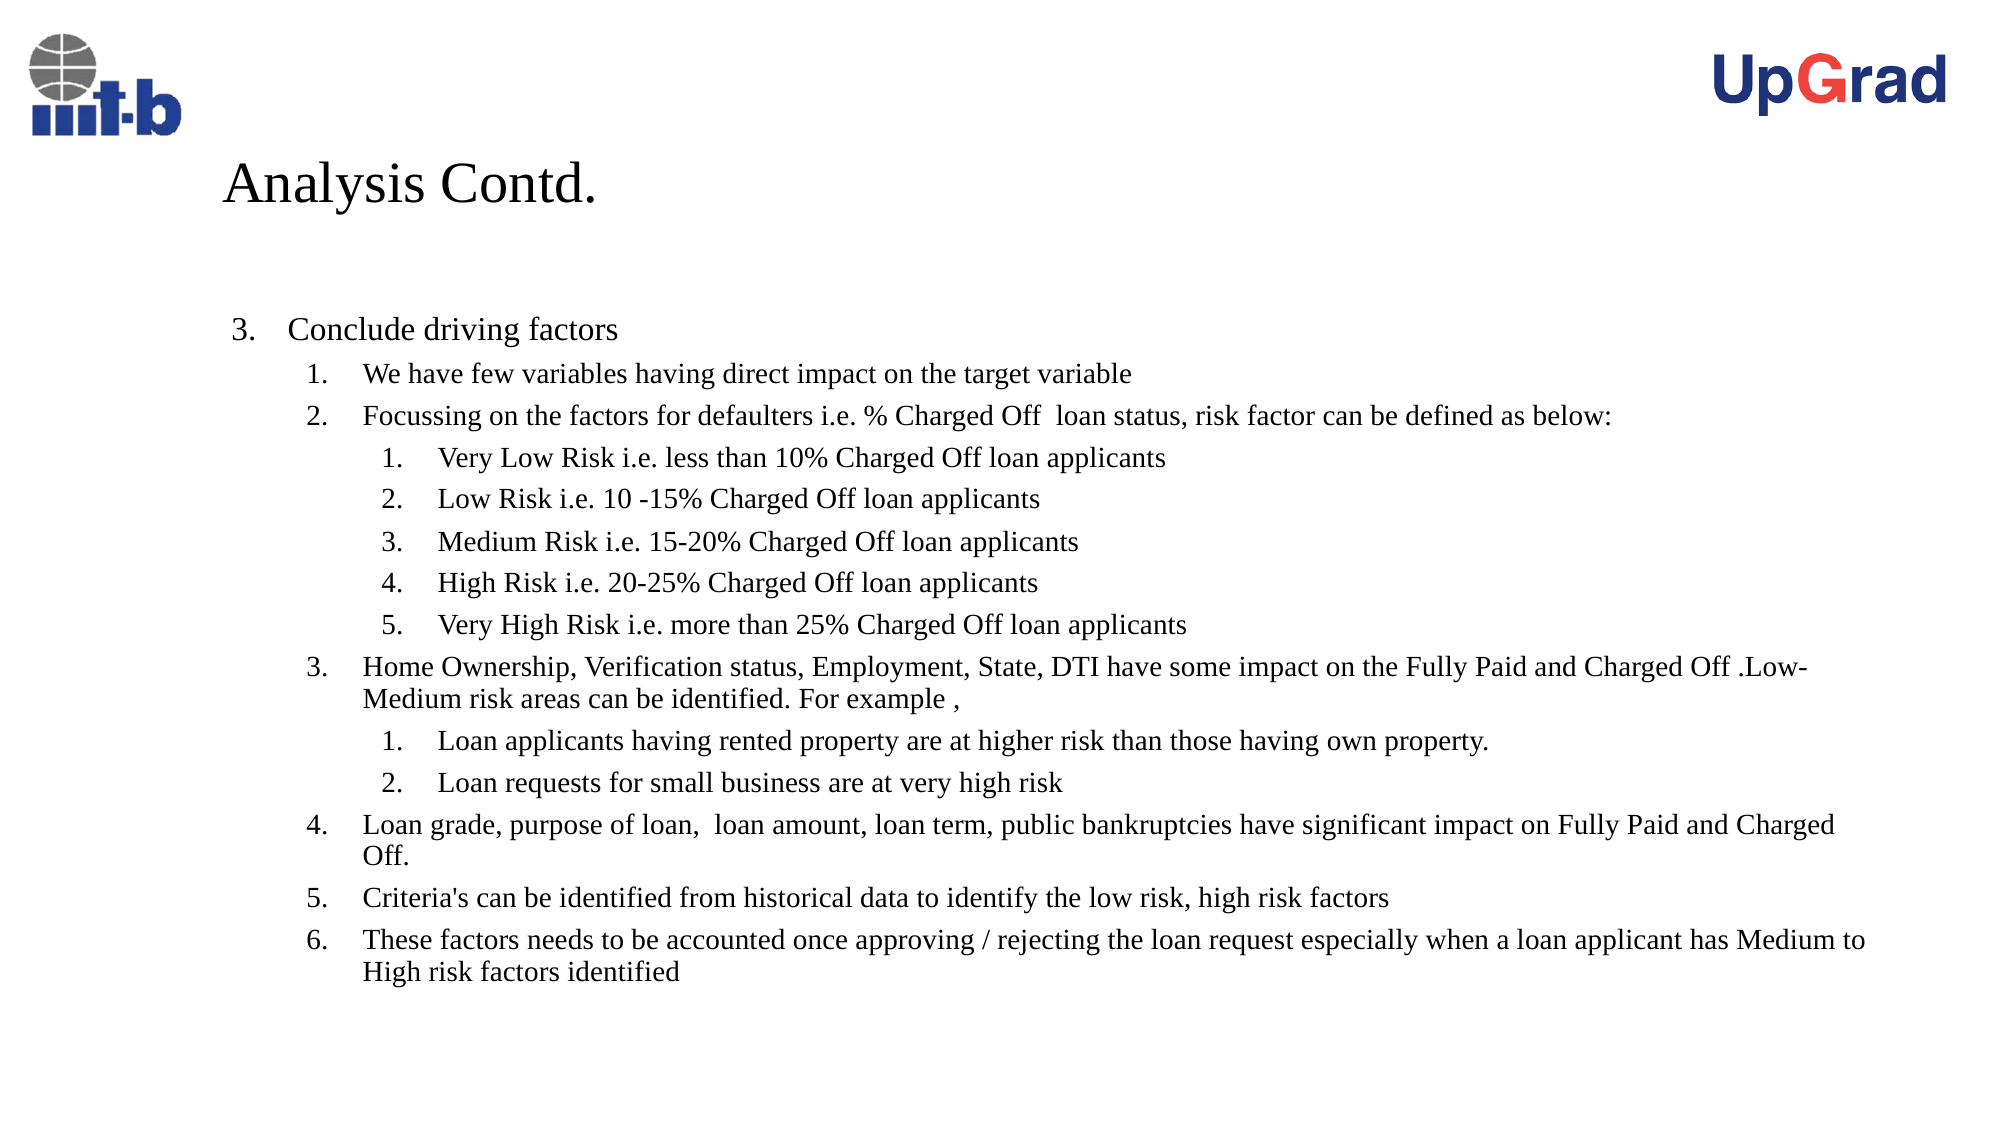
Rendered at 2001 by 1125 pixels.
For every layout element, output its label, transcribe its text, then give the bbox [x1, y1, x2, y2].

picture [1714, 53, 1952, 116]
list Conclude driving factors We have few variables having direct impact on the target variable Focussing on the factors for defaulters i.e. % Charged Off loan status, risk factor can be defined as below: Very Low Risk i.e. less than 10% Charged Off loan applicants Low Risk i.e. 10 -15% Charged Off loan applicants Medium Risk i.e. 15-20% Charged Off loan applicants High Risk i.e. 20-25% Charged Off loan applicants Very High Risk i.e. more than 25% Charged Off loan applicants Home Ownership, Verification status, Employment, State, DTI have some impact on the Fully Paid and Charged Off .Low-Medium risk areas can be identified. For example , Loan applicants having rented property are at higher risk than those having own property. Loan requests for small business are at very high risk Loan grade, purpose of loan, loan amount, loan term, public bankruptcies have significant impact on Fully Paid and Charged Off. Criteria's can be identified from historical data to identify the low risk, high risk factors These factors needs to be accounted once approving / rejecting the loan request especially when a loan applicant has Medium to High risk factors identified [66, 304, 1899, 1017]
picture [0, 29, 208, 163]
title Analysis Contd. [186, 104, 1715, 246]
